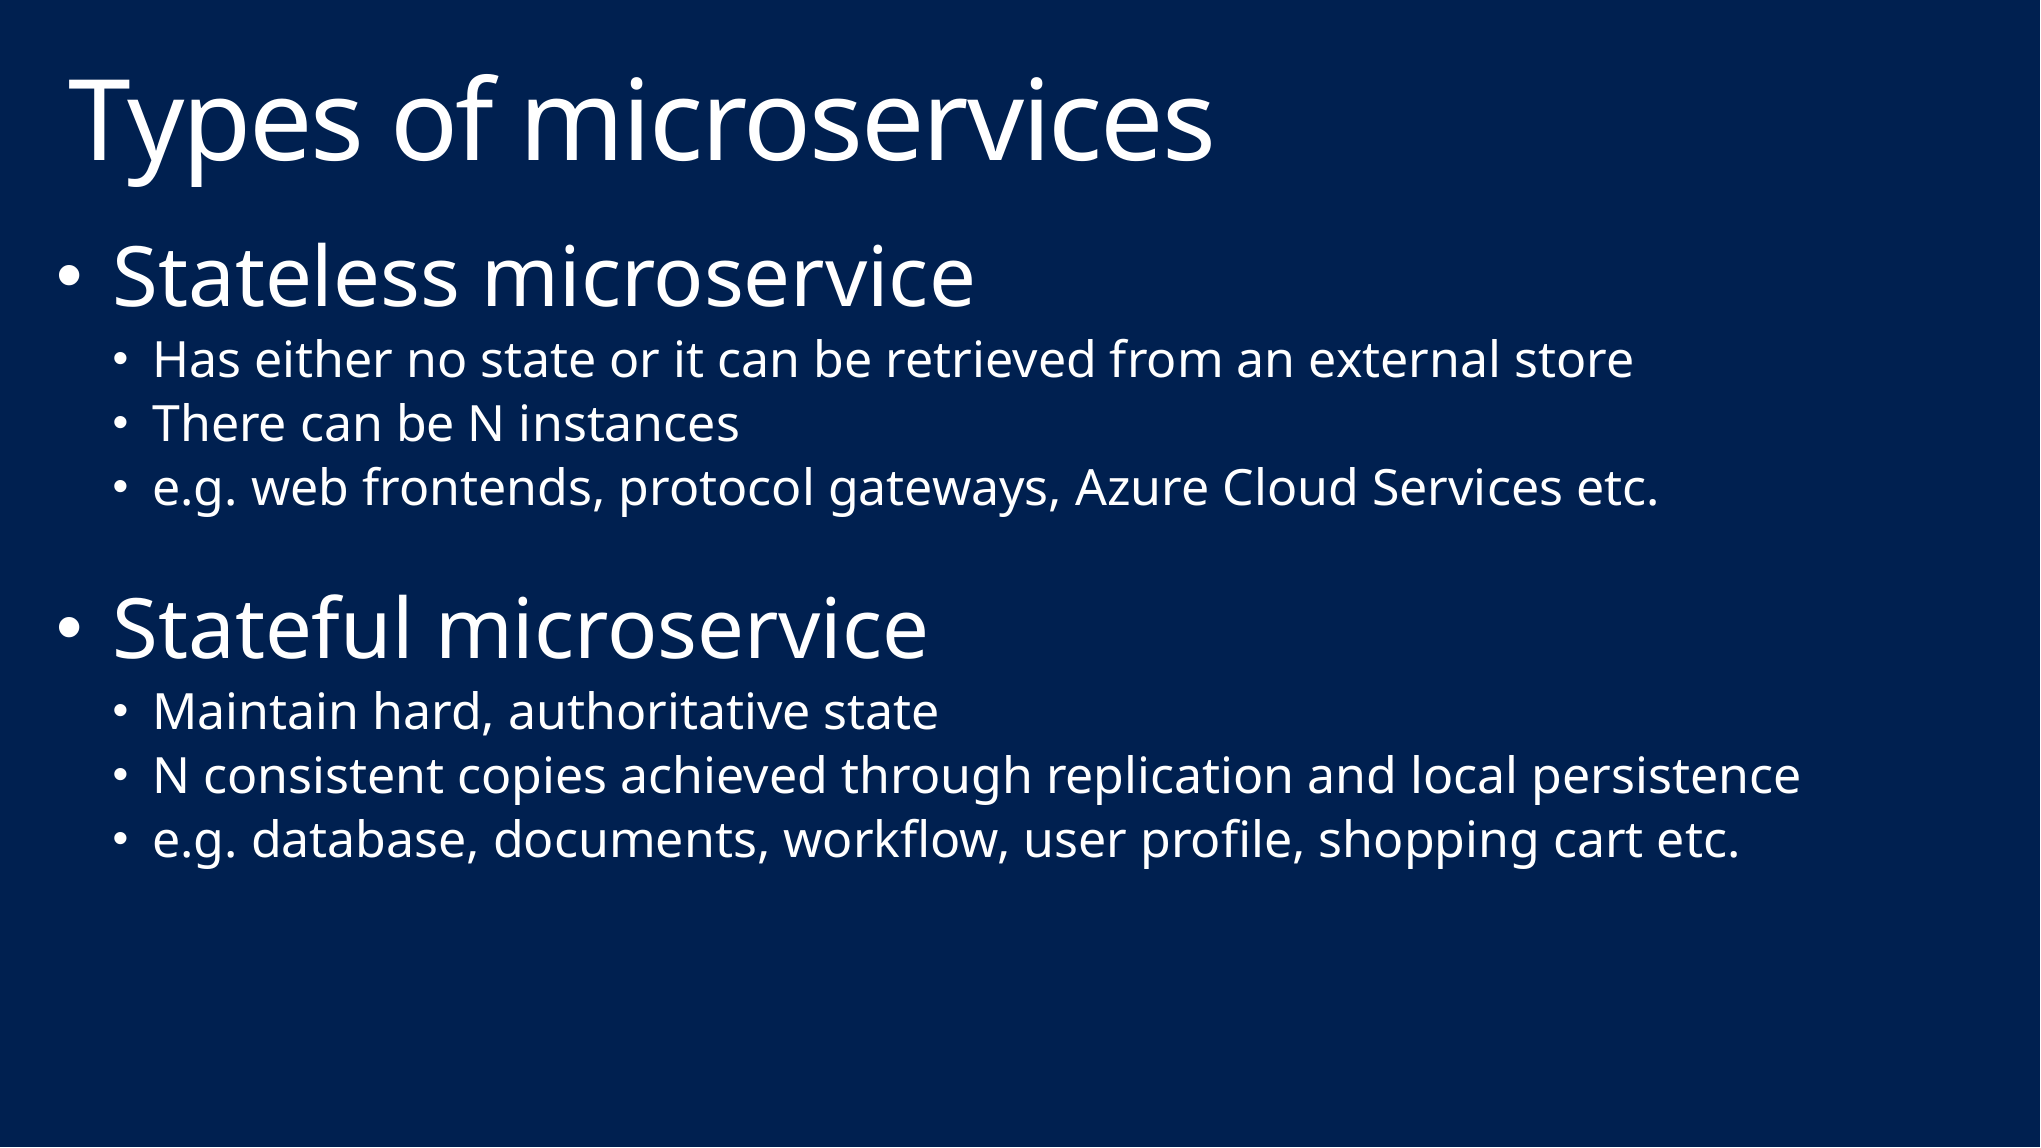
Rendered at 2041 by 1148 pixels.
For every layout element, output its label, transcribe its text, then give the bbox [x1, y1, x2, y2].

title Types of microservices [45, 48, 1996, 199]
list Stateless microservice Has either no state or it can be retrieved from an external store There can be N instances e.g. web frontends, protocol gateways, Azure Cloud Services etc. Stateful microservice Maintain hard, authoritative state N consistent copies achieved through replication and local persistence e.g. database, documents, workflow, user profile, shopping cart etc. [32, 219, 2041, 974]
